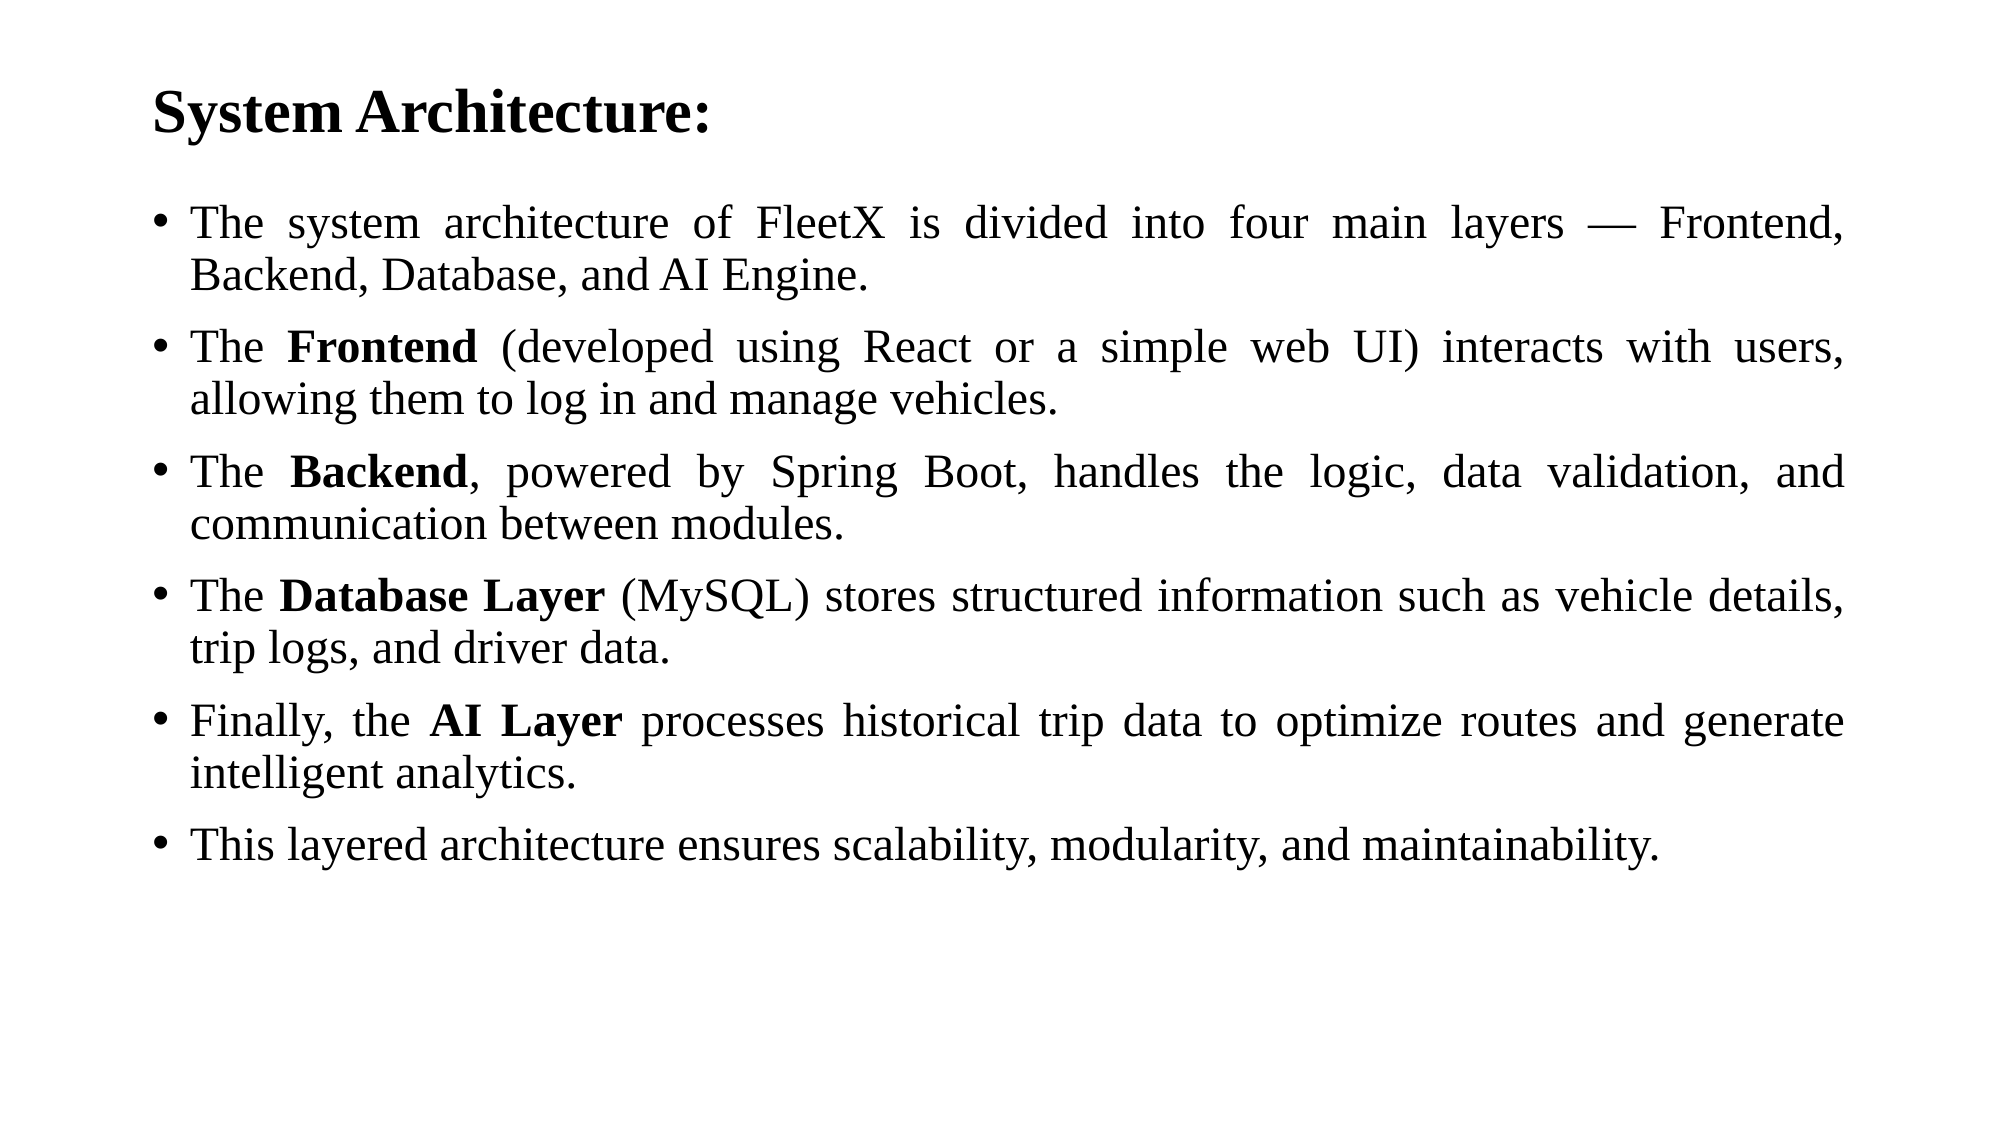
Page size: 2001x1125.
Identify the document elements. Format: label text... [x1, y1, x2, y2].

list The system architecture of FleetX is divided into four main layers — Frontend, Backend, Database, and AI Engine. The Frontend (developed using React or a simple web UI) interacts with users, allowing them to log in and manage vehicles. The Backend, powered by Spring Boot, handles the logic, data validation, and communication between modules. The Database Layer (MySQL) stores structured information such as vehicle details, trip logs, and driver data. Finally, the AI Layer processes historical trip data to optimize routes and generate intelligent analytics. This layered architecture ensures scalability, modularity, and maintainability. [137, 189, 1863, 936]
title System Architecture: [137, 3, 1863, 189]
